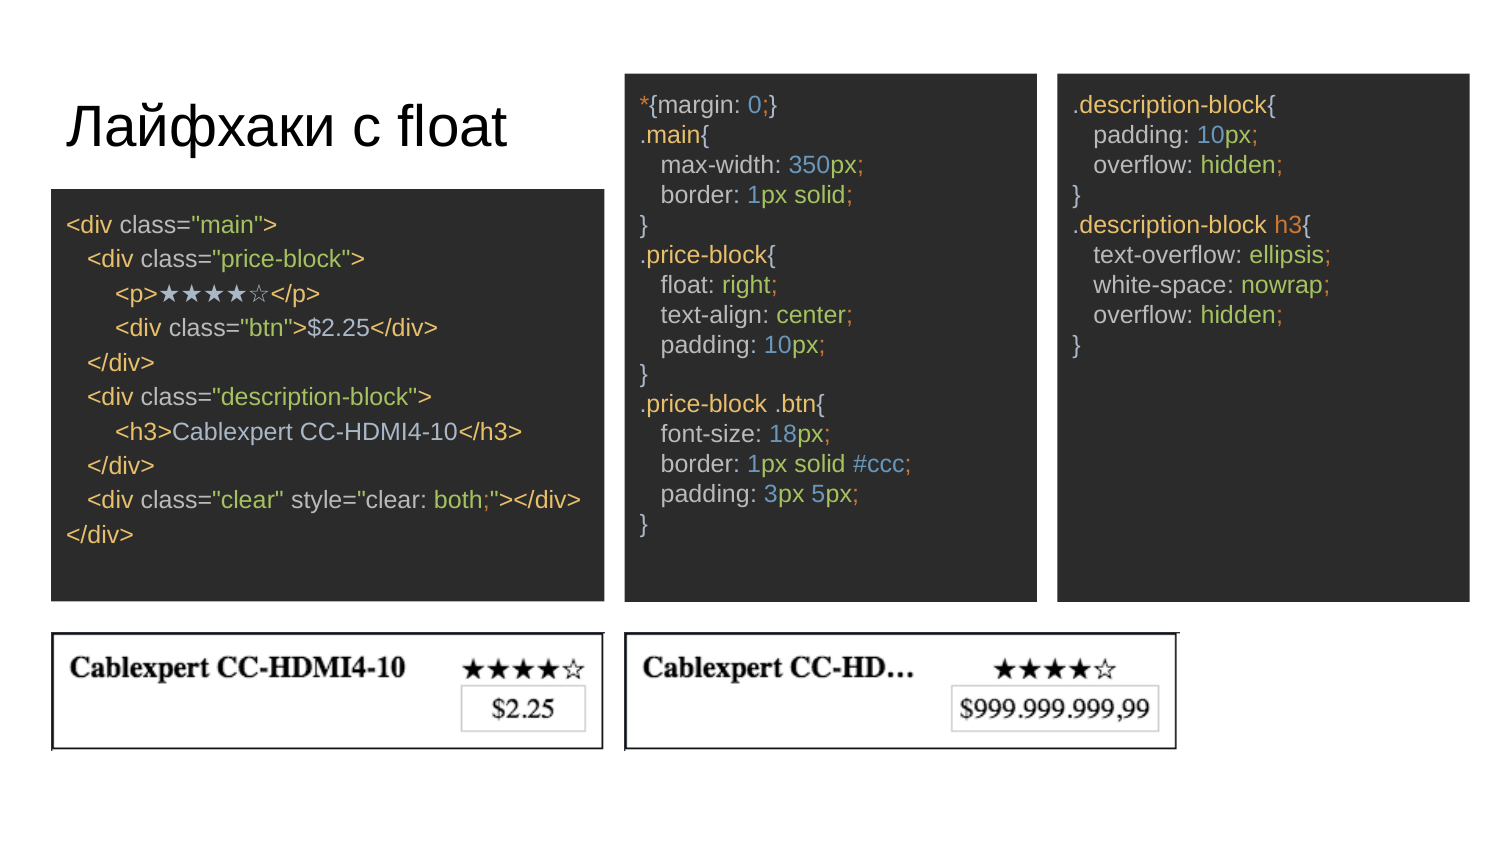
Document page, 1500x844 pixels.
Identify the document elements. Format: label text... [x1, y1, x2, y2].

list <div class="main"> <div class="price-block"> <p>★★★★☆</p> <div class="btn">$2.25</div> </div> <div class="description-block"> <h3>Cablexpert CC-HDMI4-10</h3> </div> <div class="clear" style="clear: both;"></div> </div> [51, 189, 605, 602]
text_box *{margin: 0;} .main{ max-width: 350px; border: 1px solid; } .price-block{ float: right; text-align: center; padding: 10px; } .price-block .btn{ font-size: 18px; border: 1px solid #ccc; padding: 3px 5px; } [624, 73, 1037, 602]
picture [624, 631, 1180, 752]
title Лайфхаки с float [51, 72, 605, 167]
picture [50, 631, 605, 752]
text_box .description-block{ padding: 10px; overflow: hidden; } .description-block h3{ text-overflow: ellipsis; white-space: nowrap; overflow: hidden; } [1057, 73, 1470, 602]
